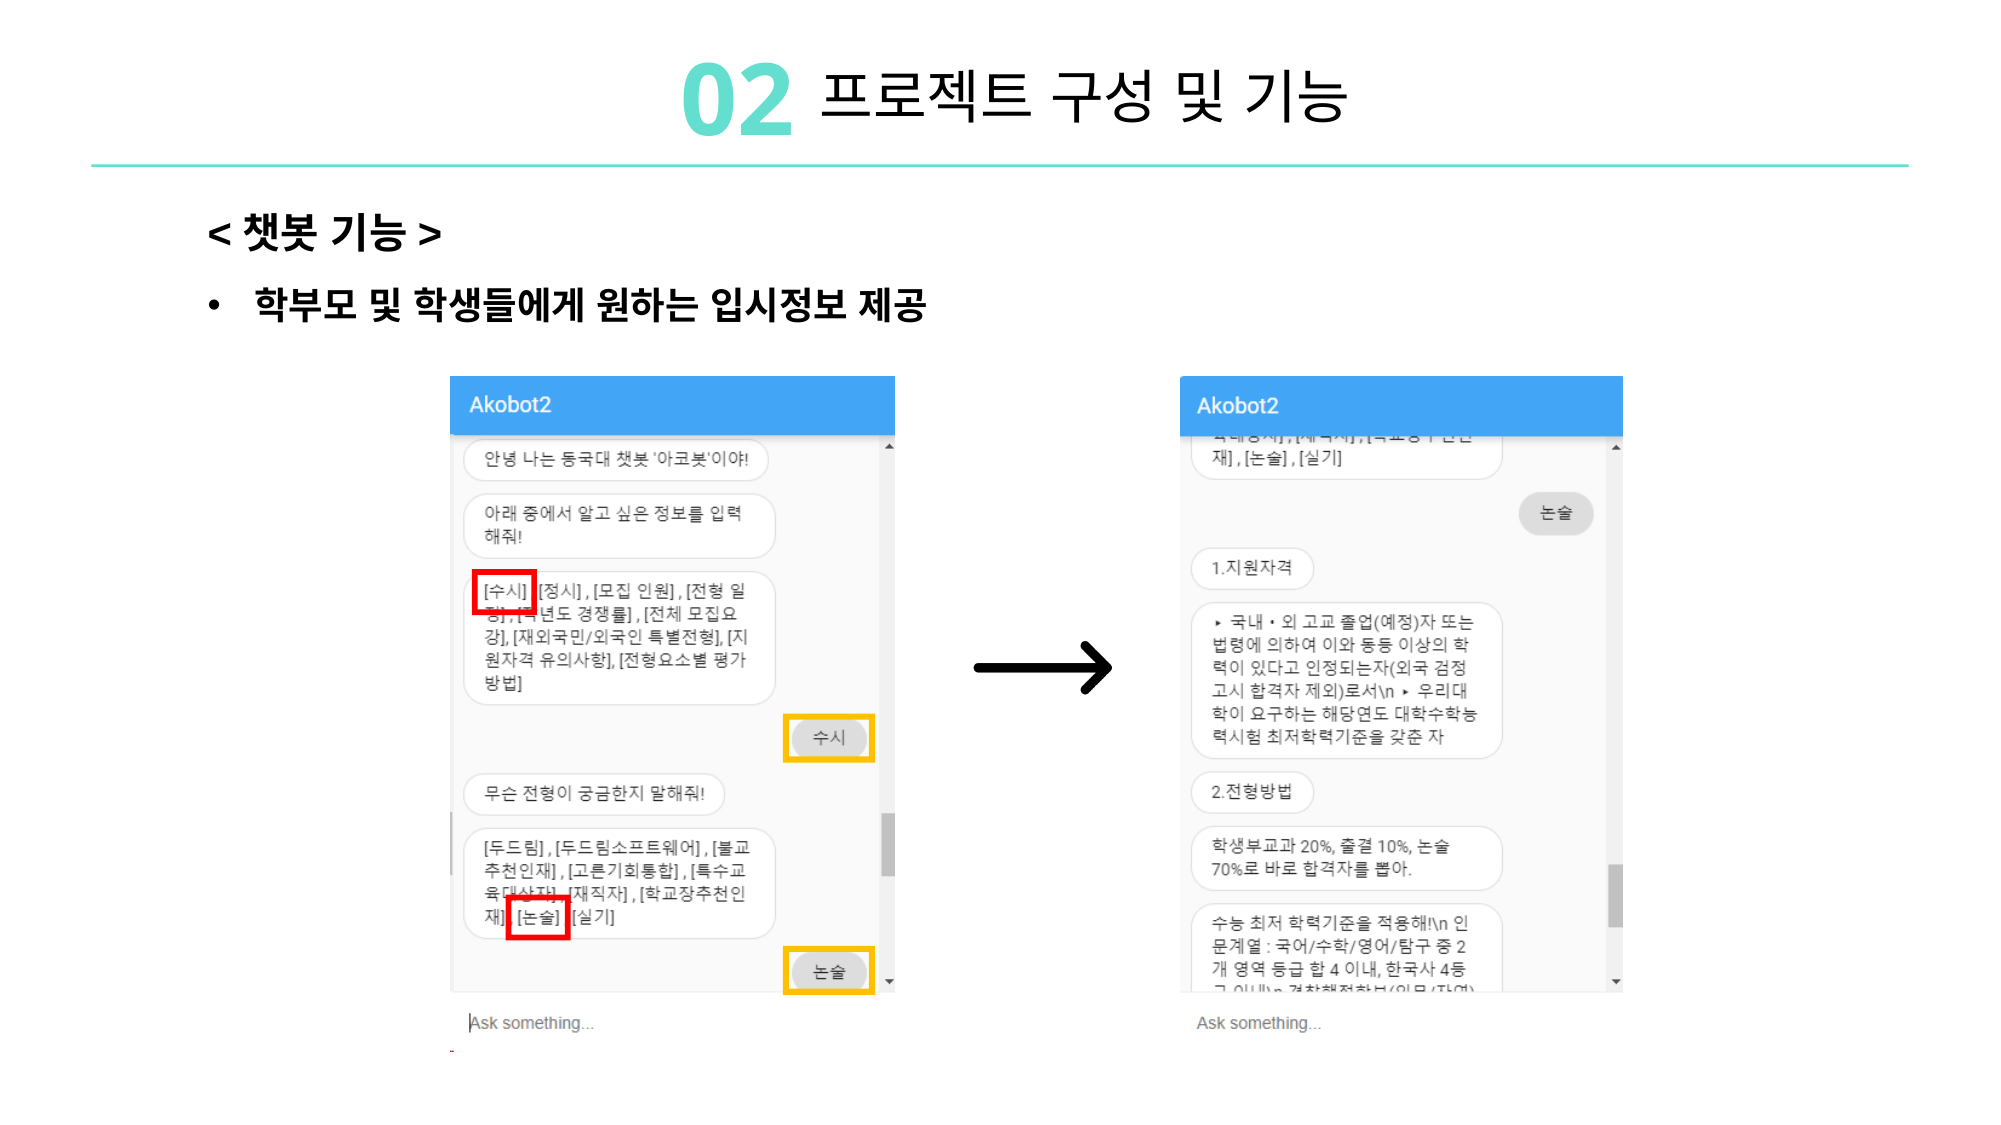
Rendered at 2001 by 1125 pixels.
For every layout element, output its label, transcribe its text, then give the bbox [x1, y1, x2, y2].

text_box [91, 164, 1909, 168]
picture [1180, 376, 1623, 1052]
picture [450, 376, 895, 1052]
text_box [643, 27, 1470, 165]
picture [966, 592, 1118, 743]
text_box <챗봇 기능> 학부모 및 학생들에게 원하는 입시정보 제공 [192, 199, 1878, 361]
